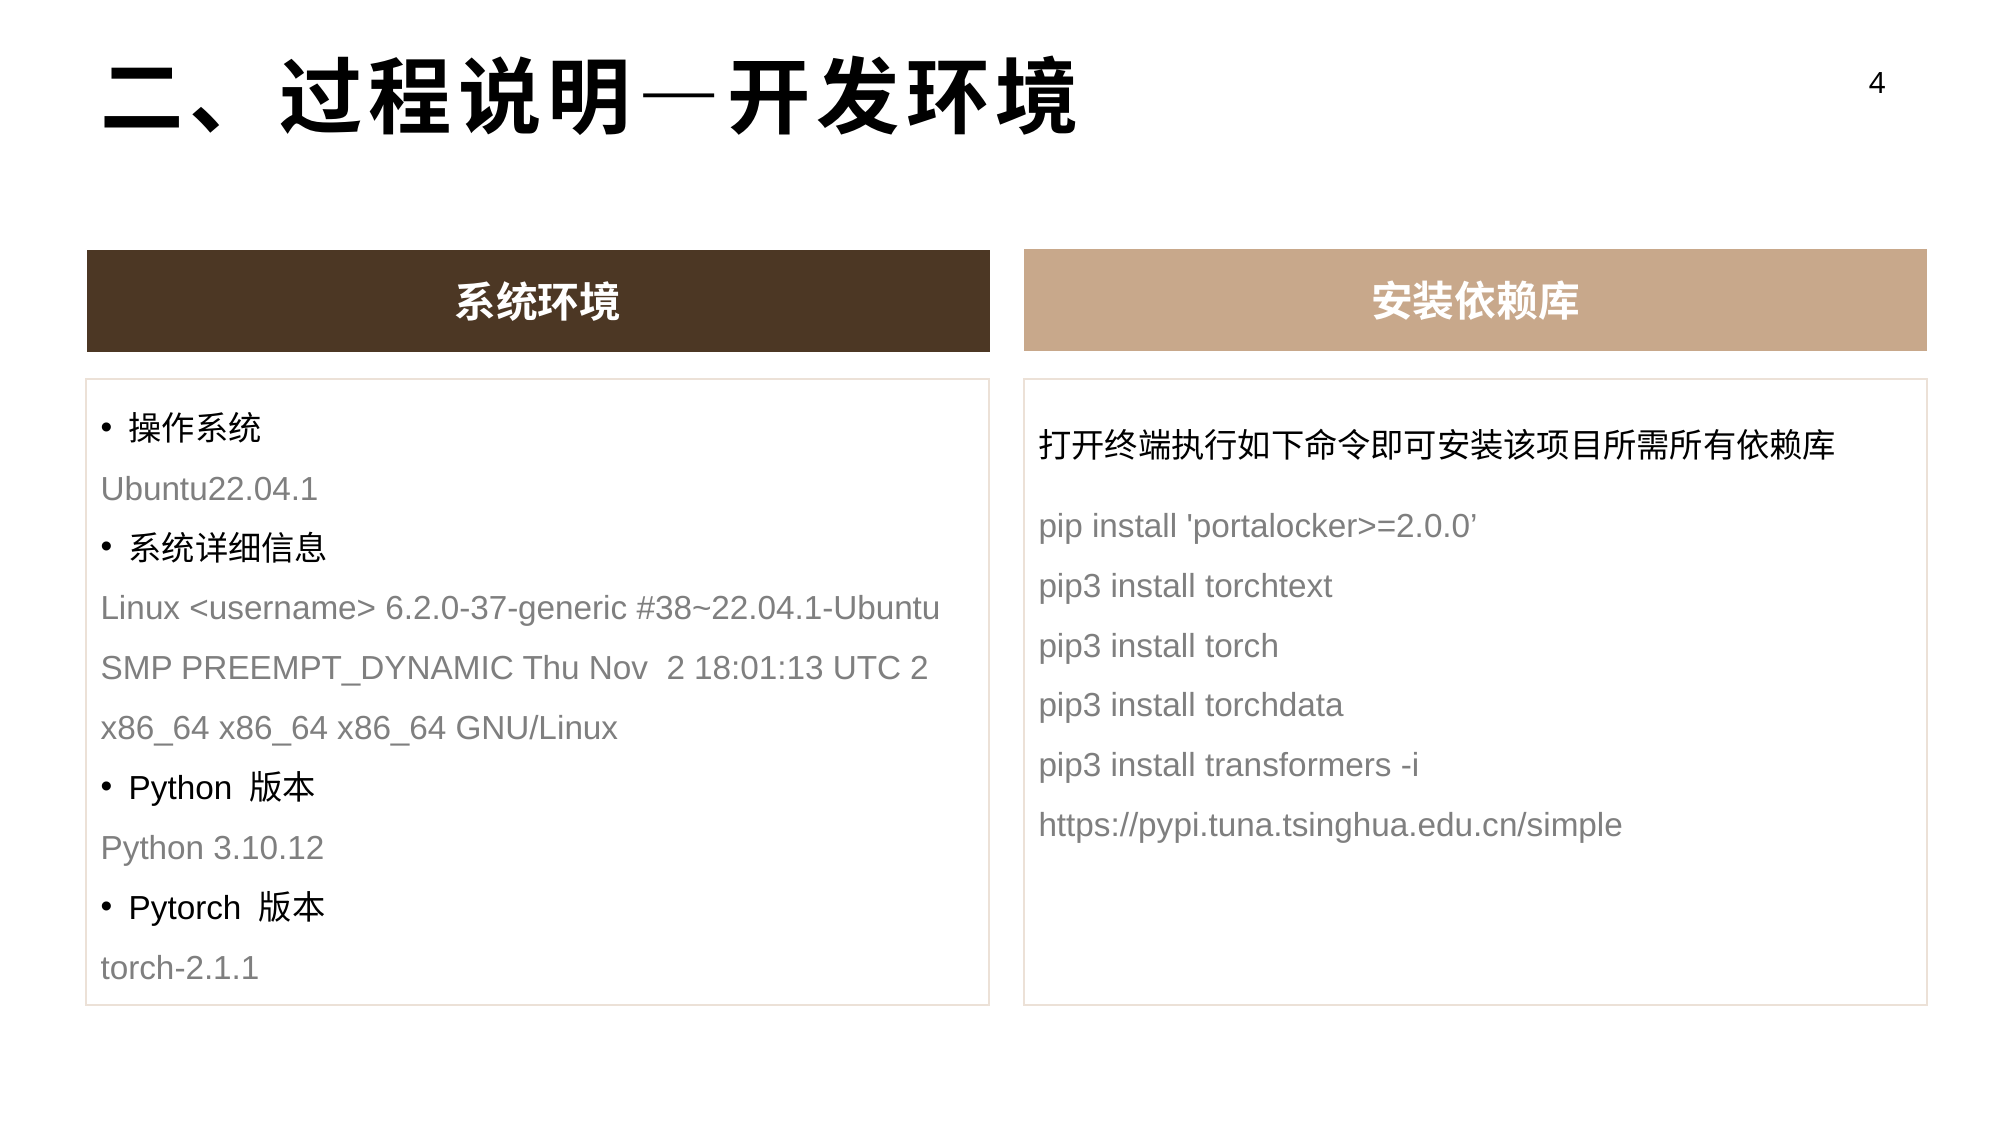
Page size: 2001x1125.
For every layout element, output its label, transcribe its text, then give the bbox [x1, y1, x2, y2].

text_box 安装依赖库 [1023, 248, 1927, 352]
text_box 系统环境 [86, 249, 990, 353]
text_box 二、过程说明—开发环境 [85, 36, 1913, 152]
text_box [1023, 378, 1928, 1006]
text_box [85, 378, 990, 1006]
